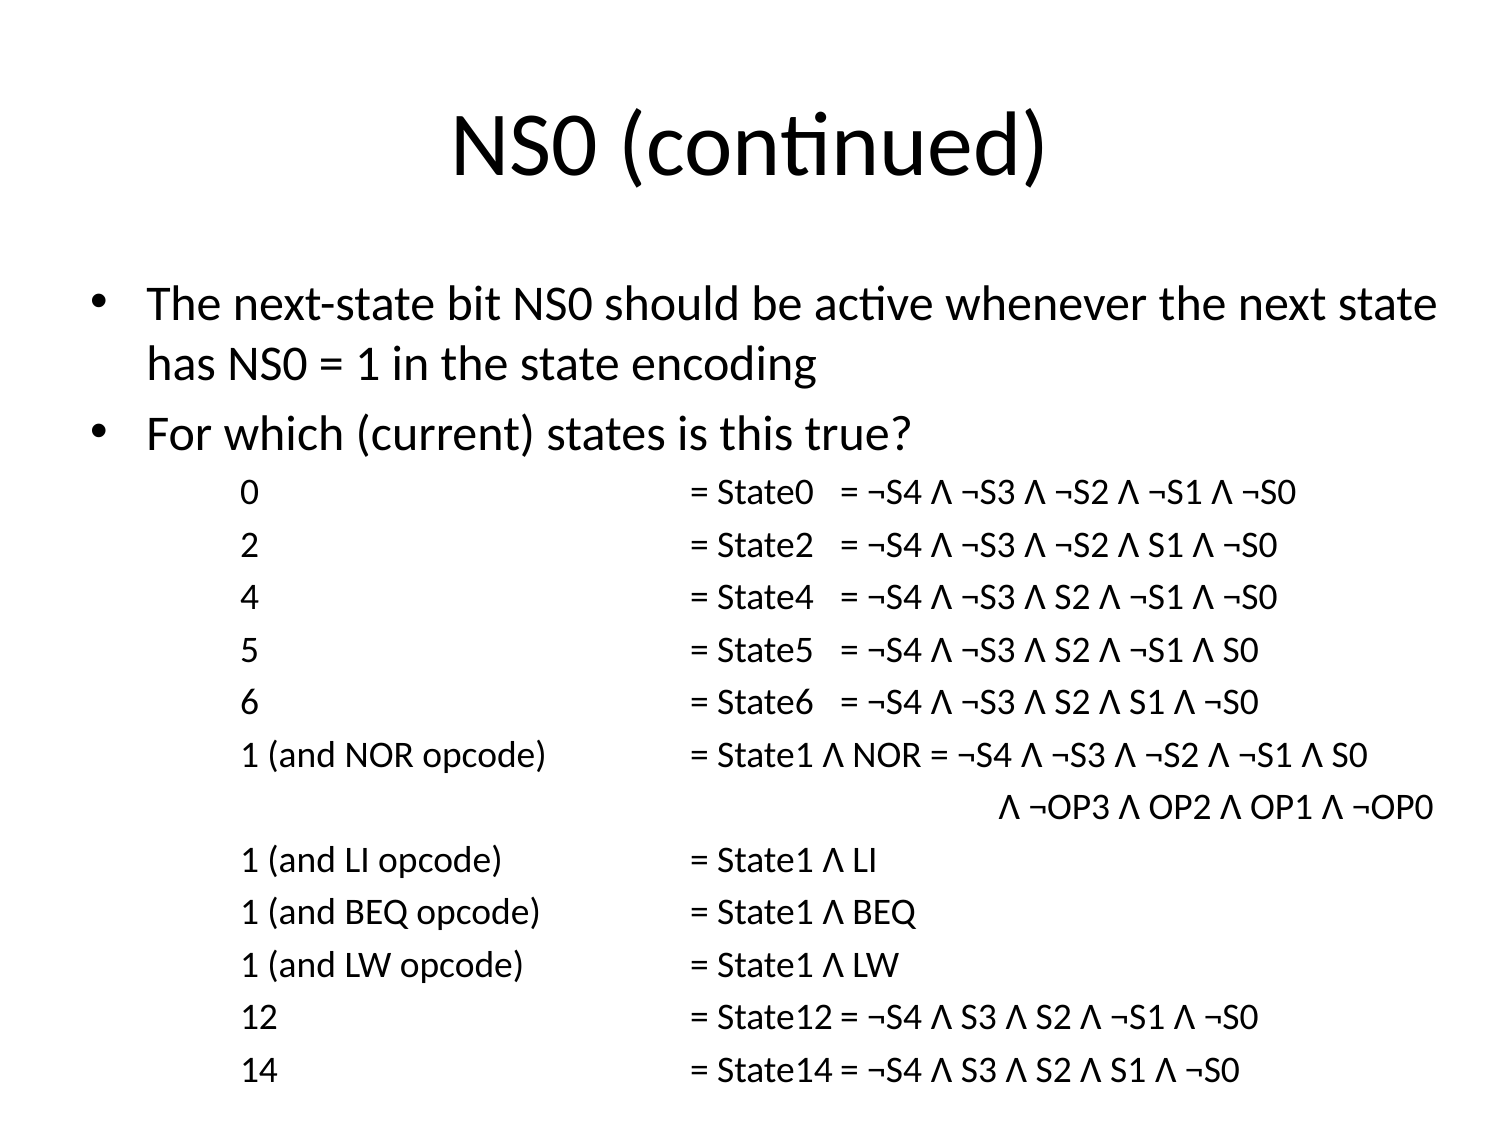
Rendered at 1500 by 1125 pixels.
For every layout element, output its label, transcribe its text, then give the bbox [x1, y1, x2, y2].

list The next-state bit NS0 should be active whenever the next state has NS0 = 1 in the state encoding For which (current) states is this true? 0 = State0 = ¬S4 Λ ¬S3 Λ ¬S2 Λ ¬S1 Λ ¬S0 2 = State2 = ¬S4 Λ ¬S3 Λ ¬S2 Λ S1 Λ ¬S0 4 = State4 = ¬S4 Λ ¬S3 Λ S2 Λ ¬S1 Λ ¬S0 5 = State5 = ¬S4 Λ ¬S3 Λ S2 Λ ¬S1 Λ S0 6 = State6 = ¬S4 Λ ¬S3 Λ S2 Λ S1 Λ ¬S0 1 (and NOR opcode) = State1 Λ NOR = ¬S4 Λ ¬S3 Λ ¬S2 Λ ¬S1 Λ S0 Λ ¬OP3 Λ OP2 Λ OP1 Λ ¬OP0 1 (and LI opcode) = State1 Λ LI 1 (and BEQ opcode) = State1 Λ BEQ 1 (and LW opcode) = State1 Λ LW 12 = State12 = ¬S4 Λ S3 Λ S2 Λ ¬S1 Λ ¬S0 14 = State14 = ¬S4 Λ S3 Λ S2 Λ S1 Λ ¬S0 [75, 262, 1500, 1100]
title NS0 (continued) [75, 45, 1425, 233]
